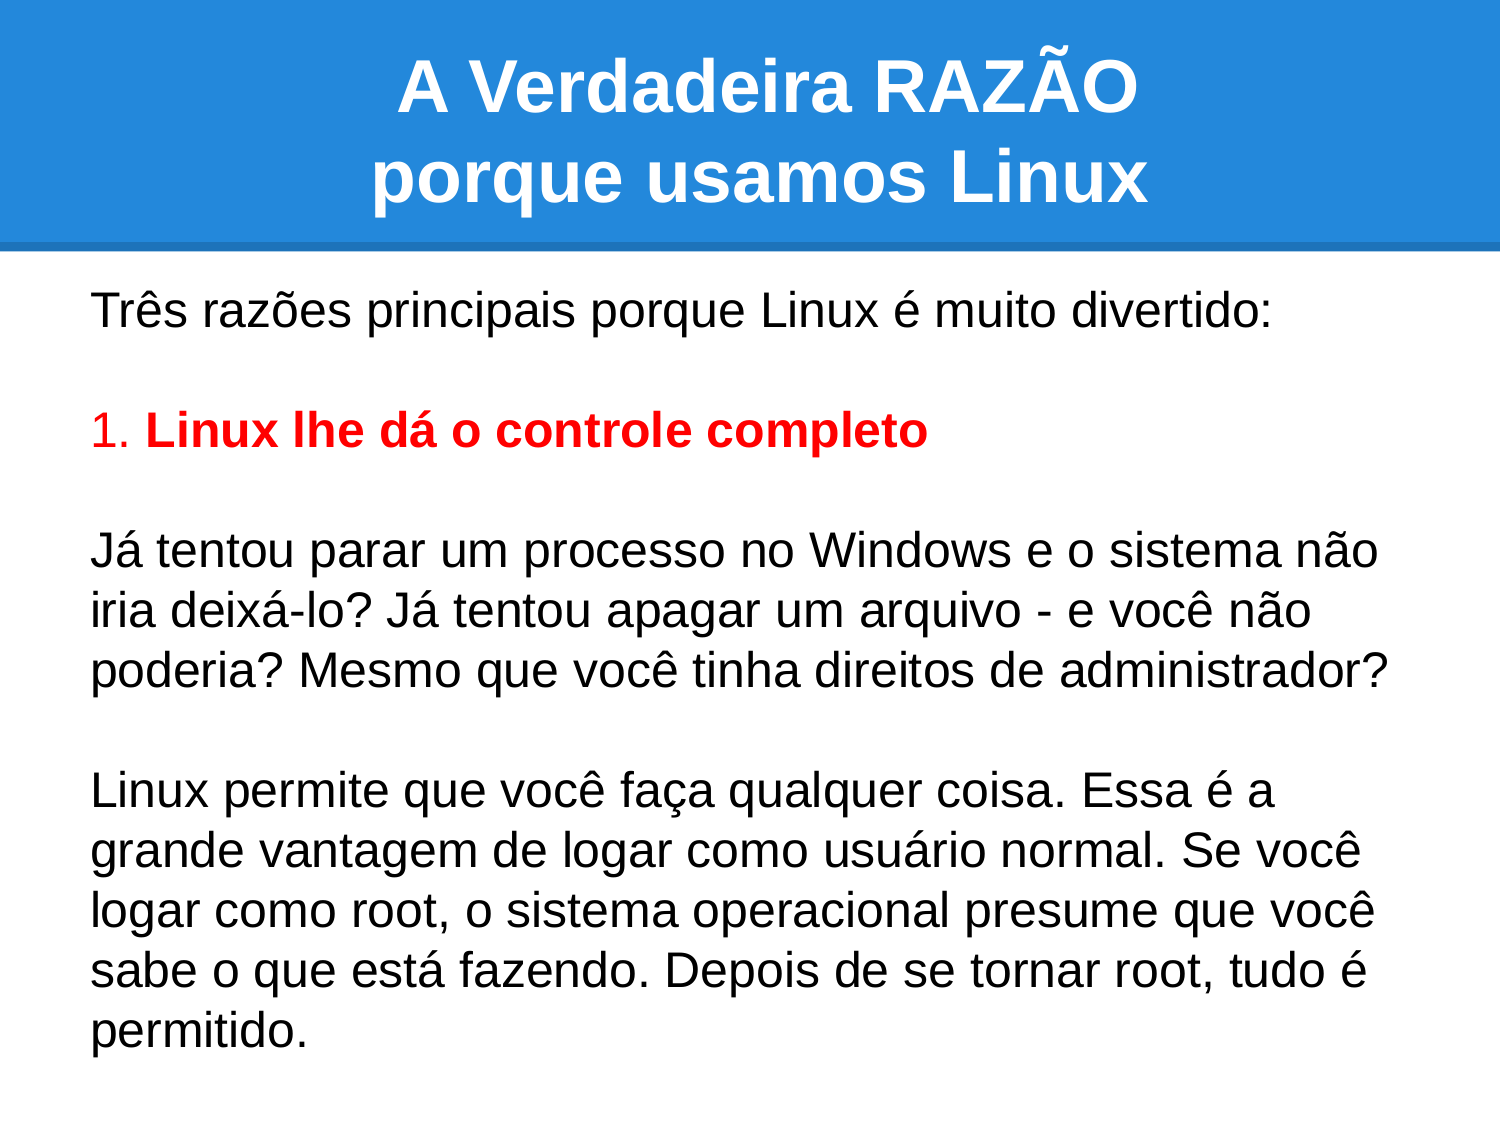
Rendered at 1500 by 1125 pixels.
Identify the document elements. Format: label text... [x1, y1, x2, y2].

title A Verdadeira RAZÃO porque usamos Linux [75, 45, 1425, 233]
list Três razões principais porque Linux é muito divertido: 1. Linux lhe dá o controle completo Já tentou parar um processo no Windows e o sistema não iria deixá-lo? Já tentou apagar um arquivo - e você não poderia? Mesmo que você tinha direitos de administrador? Linux permite que você faça qualquer coisa. Essa é a grande vantagem de logar como usuário normal. Se você logar como root, o sistema operacional presume que você sabe o que está fazendo. Depois de se tornar root, tudo é permitido. [75, 262, 1425, 1078]
